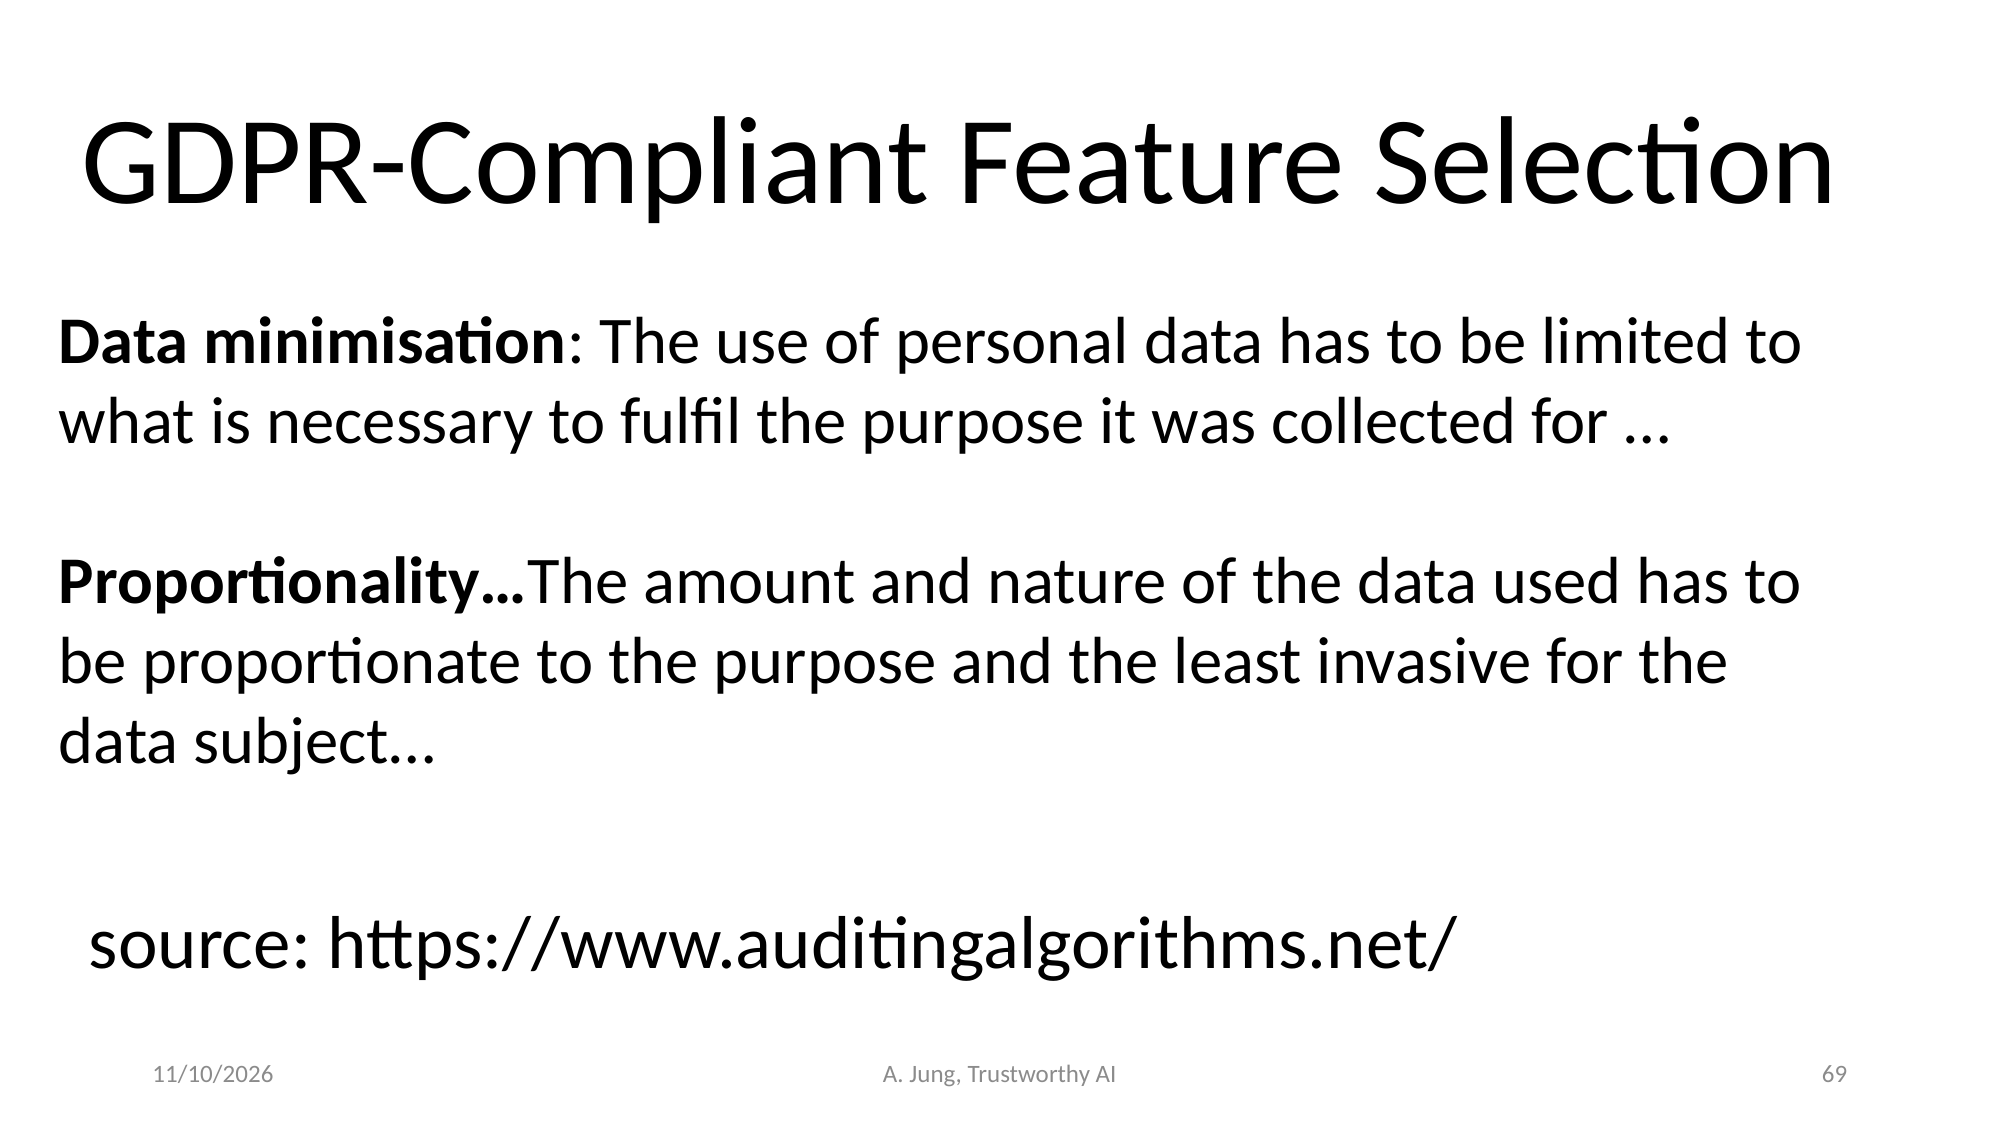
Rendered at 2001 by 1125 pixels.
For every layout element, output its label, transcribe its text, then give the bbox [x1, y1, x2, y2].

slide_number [137, 1042, 588, 1103]
text_box GDPR-Compliant Feature Selection [66, 71, 1882, 236]
text_box source: https://www.auditingalgorithms.net/ [74, 885, 1474, 991]
slide_number 69 [1412, 1042, 1863, 1103]
footer A. Jung, Trustworthy AI [662, 1042, 1338, 1103]
text_box Data minimisation: The use of personal data has to be limited to what is necessary to fulfil the purpose it was collected for … Proportionality…The amount and nature of the data used has to be proportionate to the purpose and the least invasive for the data subject… [44, 289, 1829, 830]
